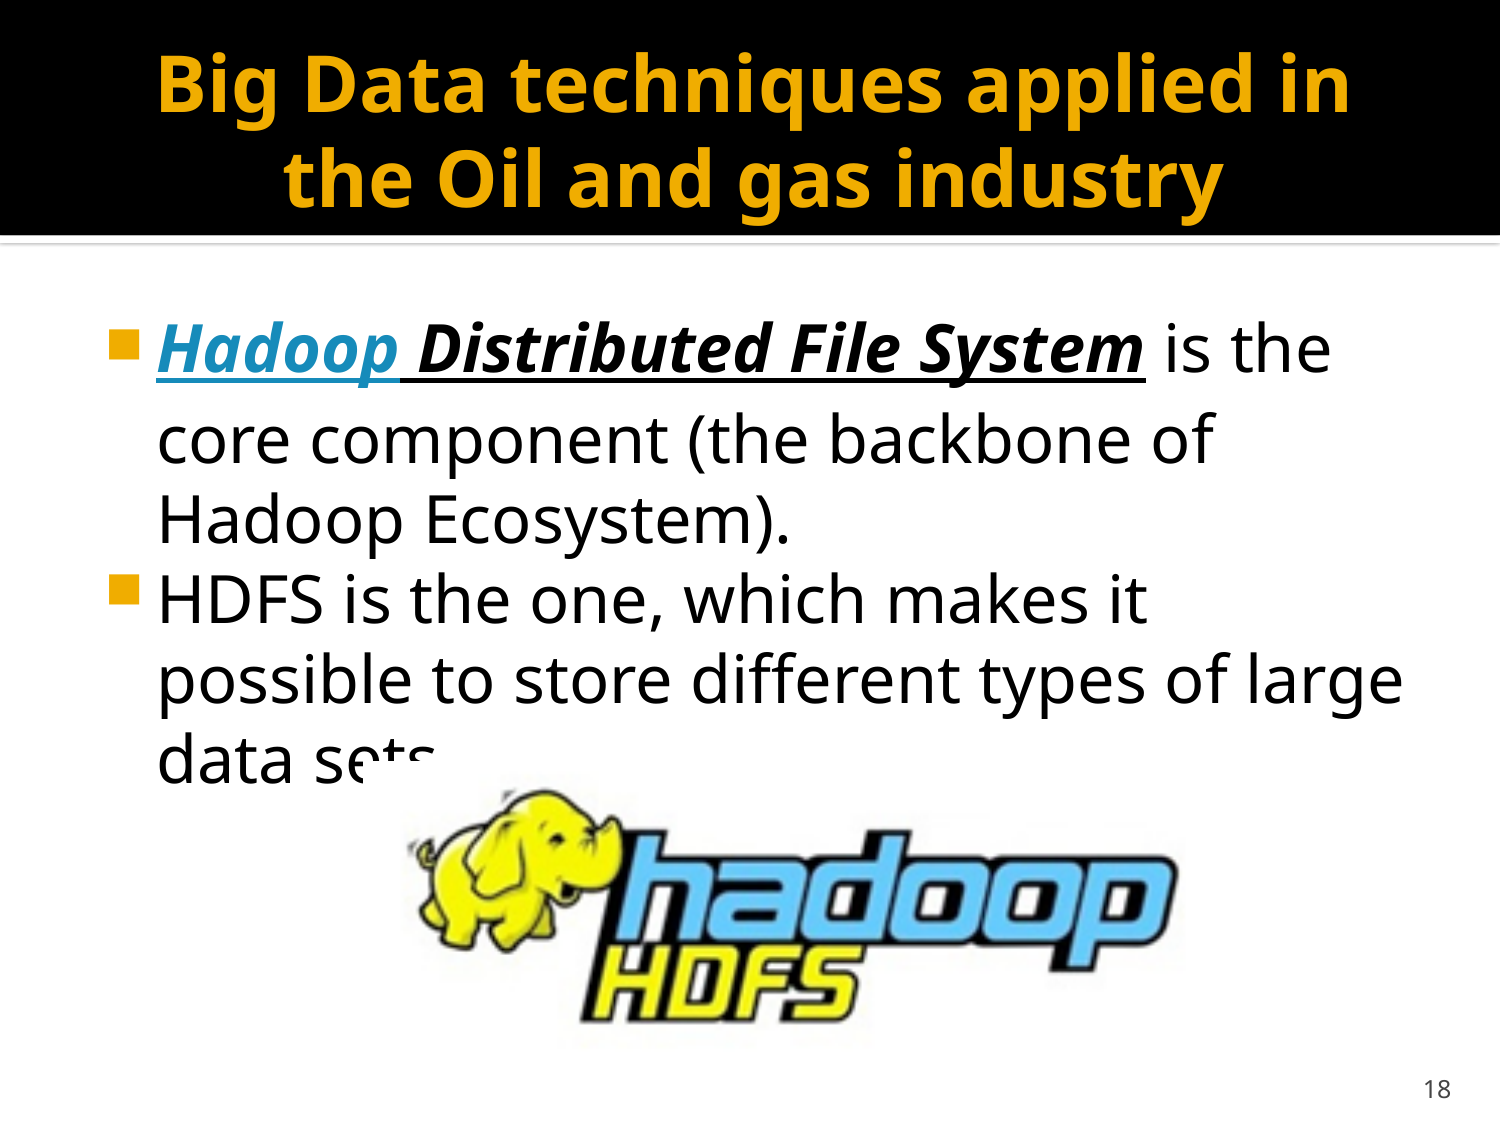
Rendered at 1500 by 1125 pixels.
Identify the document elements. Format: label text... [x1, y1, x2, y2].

list Hadoop Distributed File System is the core component (the backbone of Hadoop Ecosystem). HDFS is the one, which makes it possible to store different types of large data sets. [75, 291, 1425, 1050]
picture [363, 761, 1237, 1055]
slide_number 18 [1345, 1062, 1467, 1108]
title Big Data techniques applied in the Oil and gas industry [75, 25, 1425, 231]
